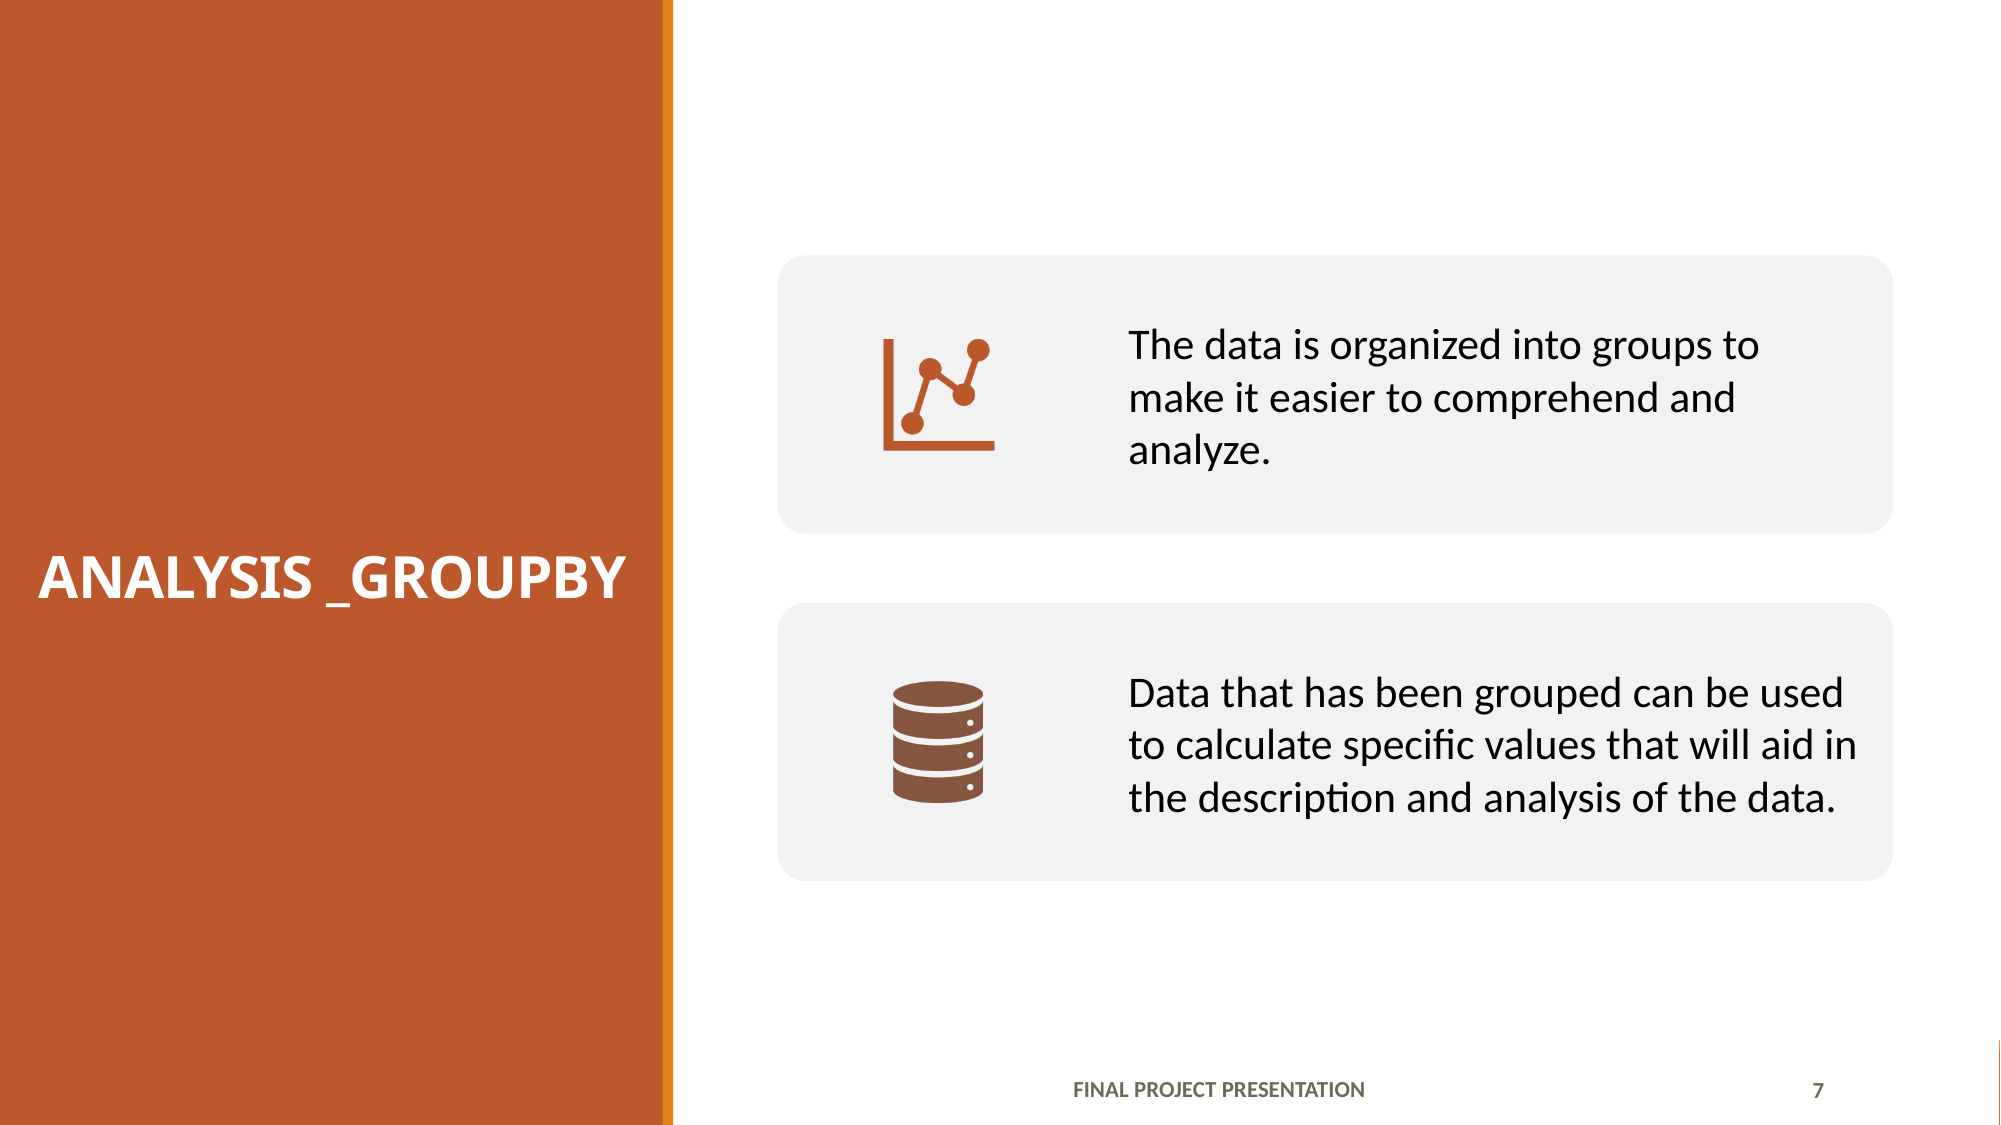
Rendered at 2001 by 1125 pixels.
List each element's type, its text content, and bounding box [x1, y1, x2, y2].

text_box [777, 104, 1894, 1033]
text_box [674, 0, 2000, 1125]
title ANALYSIS _GROUPBY [19, 320, 646, 841]
slide_number 7 [1624, 1059, 1840, 1120]
text_box [661, 0, 674, 282]
text_box [0, 0, 661, 1125]
text_box [661, 296, 674, 1125]
footer FINAL PROJECT PRESENTATION [914, 1057, 1531, 1118]
